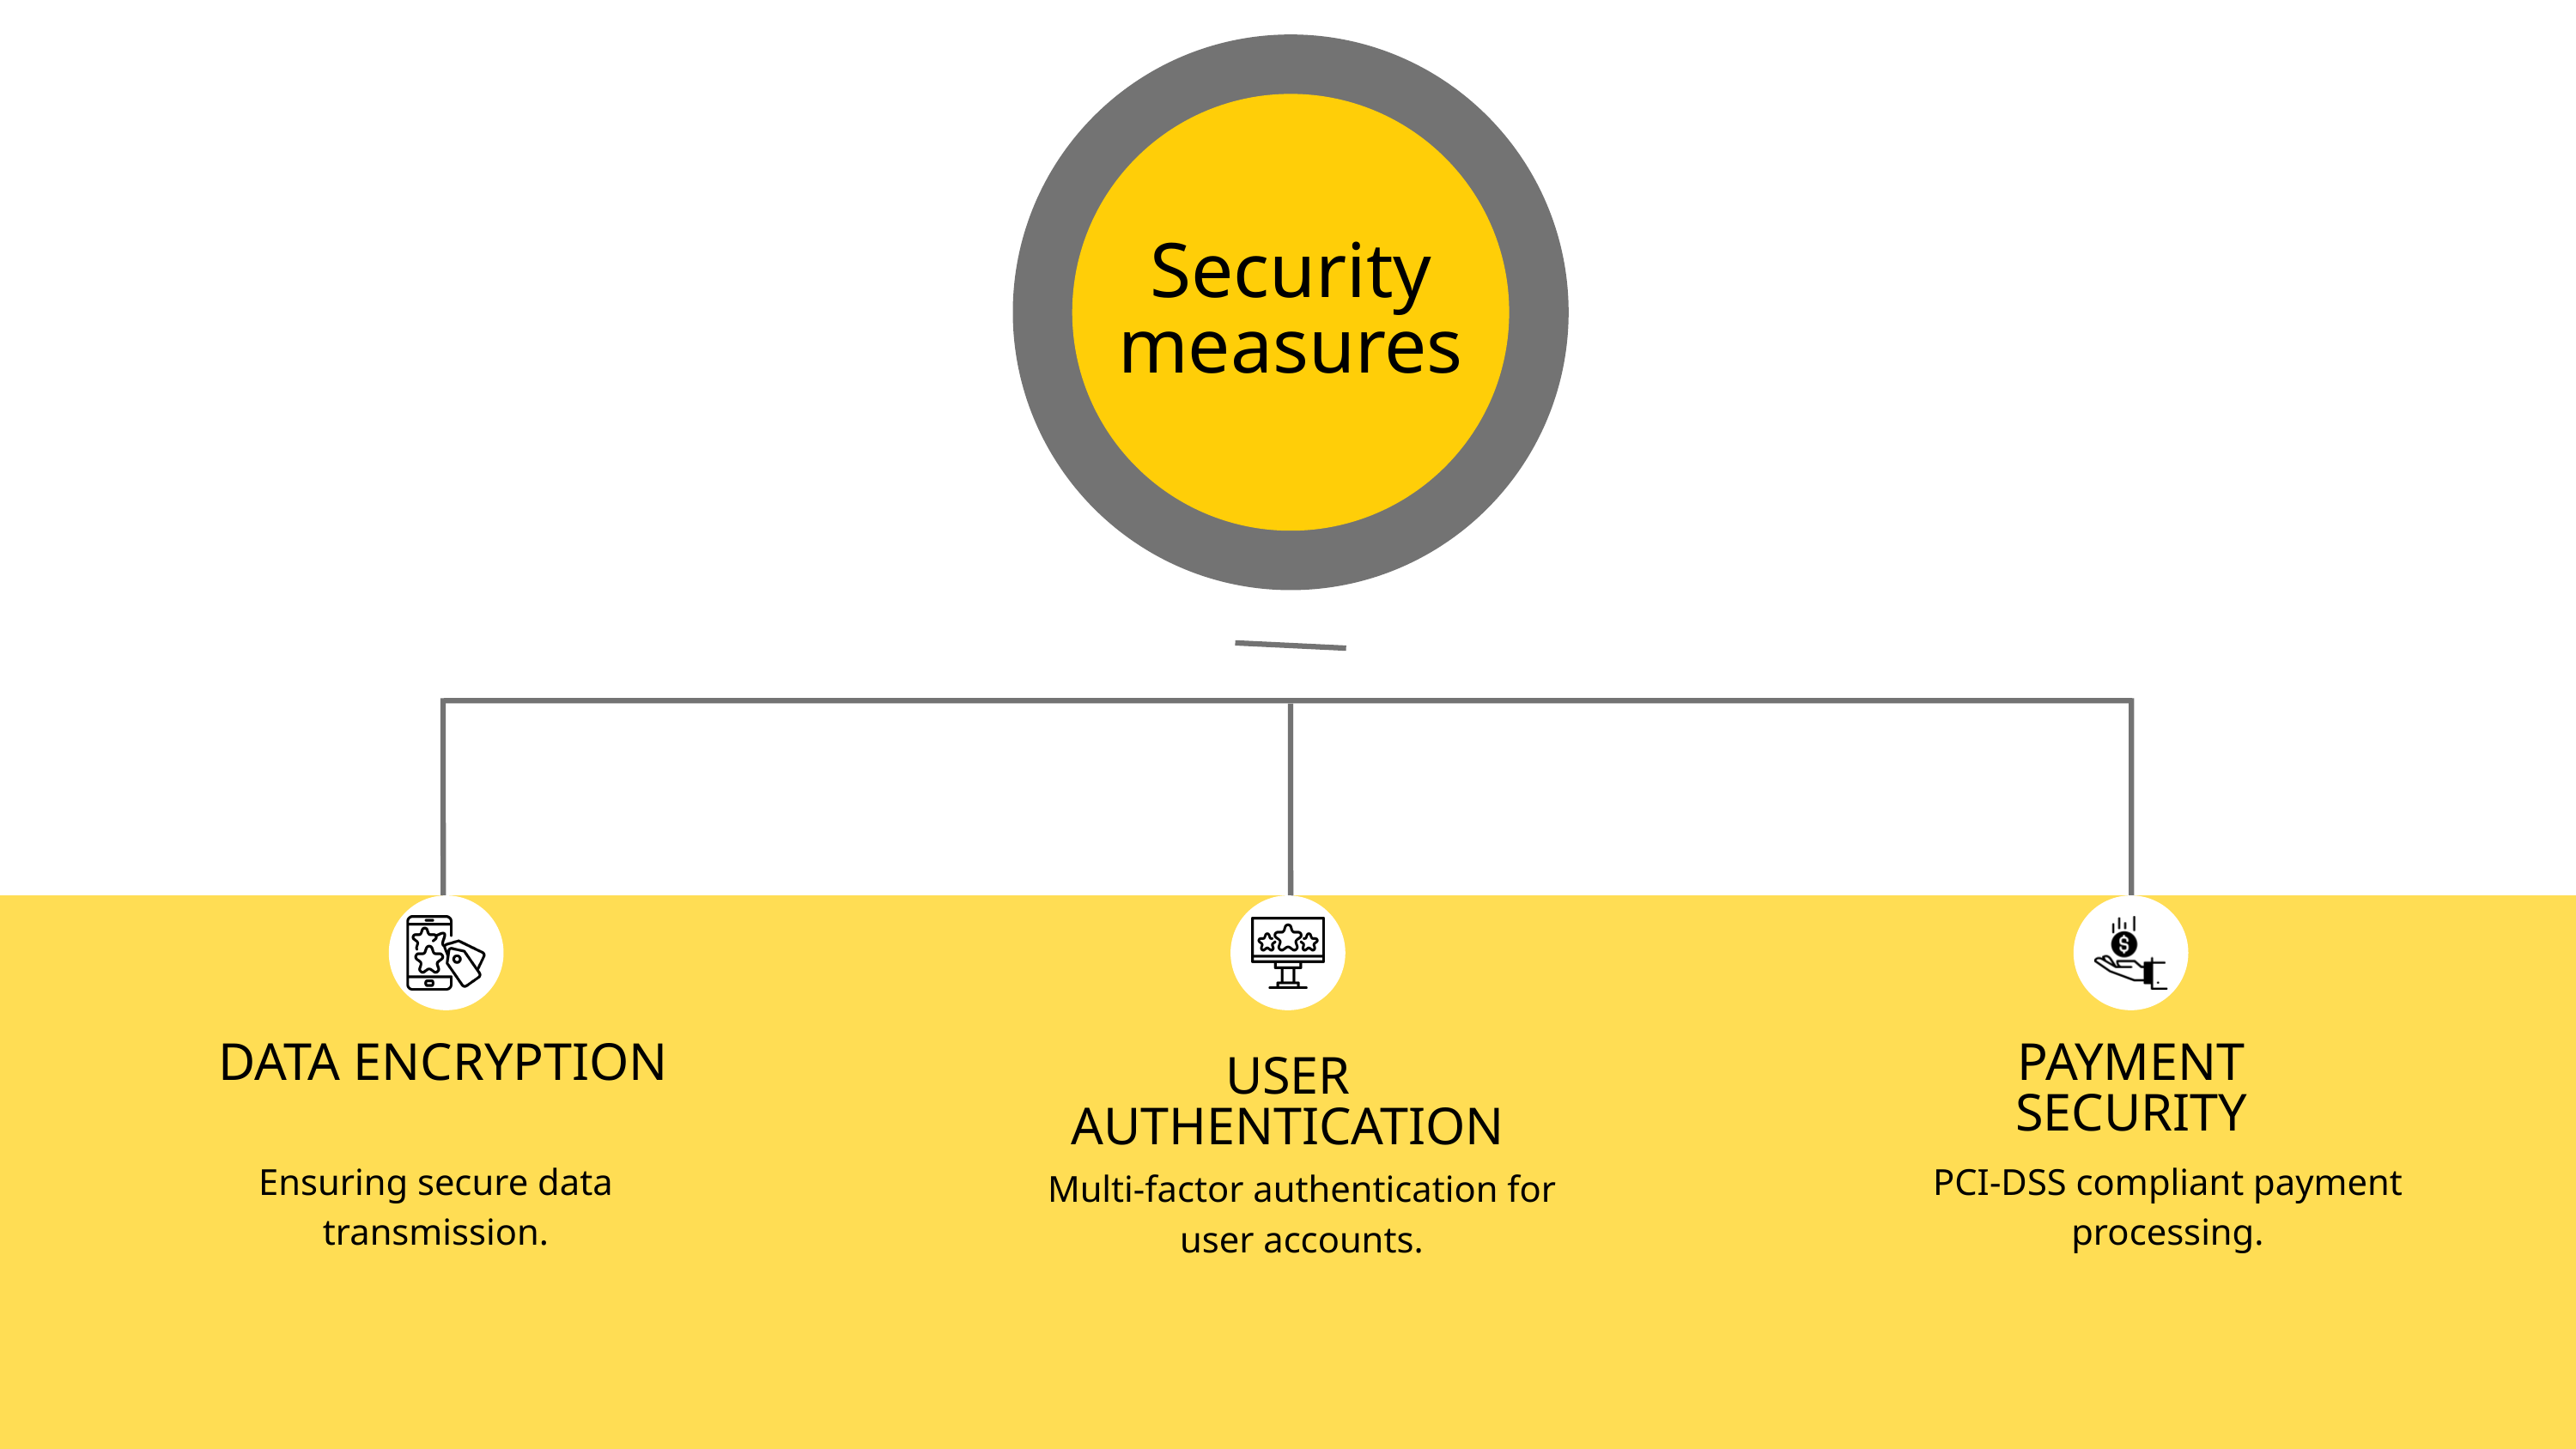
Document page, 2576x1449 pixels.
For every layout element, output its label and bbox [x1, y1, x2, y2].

text_box [0, 894, 2576, 1449]
text_box [388, 894, 504, 1011]
text_box [1072, 94, 1510, 531]
text_box [1012, 33, 1570, 591]
text_box [2073, 894, 2189, 1011]
text_box [1230, 894, 1346, 1011]
